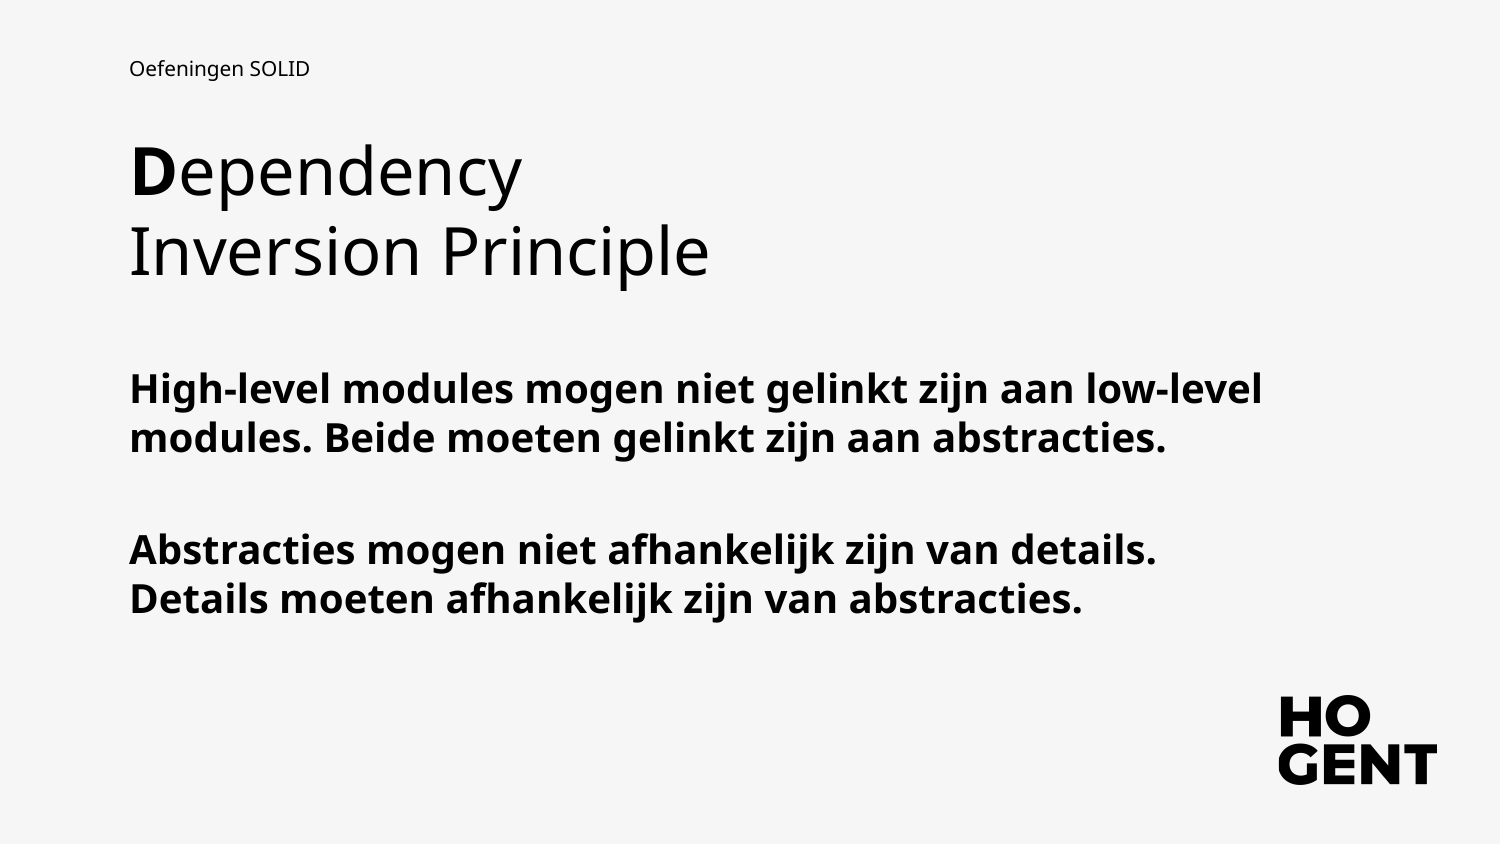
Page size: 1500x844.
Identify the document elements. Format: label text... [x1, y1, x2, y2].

list High-level modules mogen niet gelinkt zijn aan low-level modules. Beide moeten gelinkt zijn aan abstracties. Abstracties mogen niet afhankelijk zijn van details. Details moeten afhankelijk zijn van abstracties. [114, 355, 1321, 665]
list Oefeningen SOLID [114, 47, 747, 105]
title Dependency Inversion Principle [114, 121, 747, 313]
